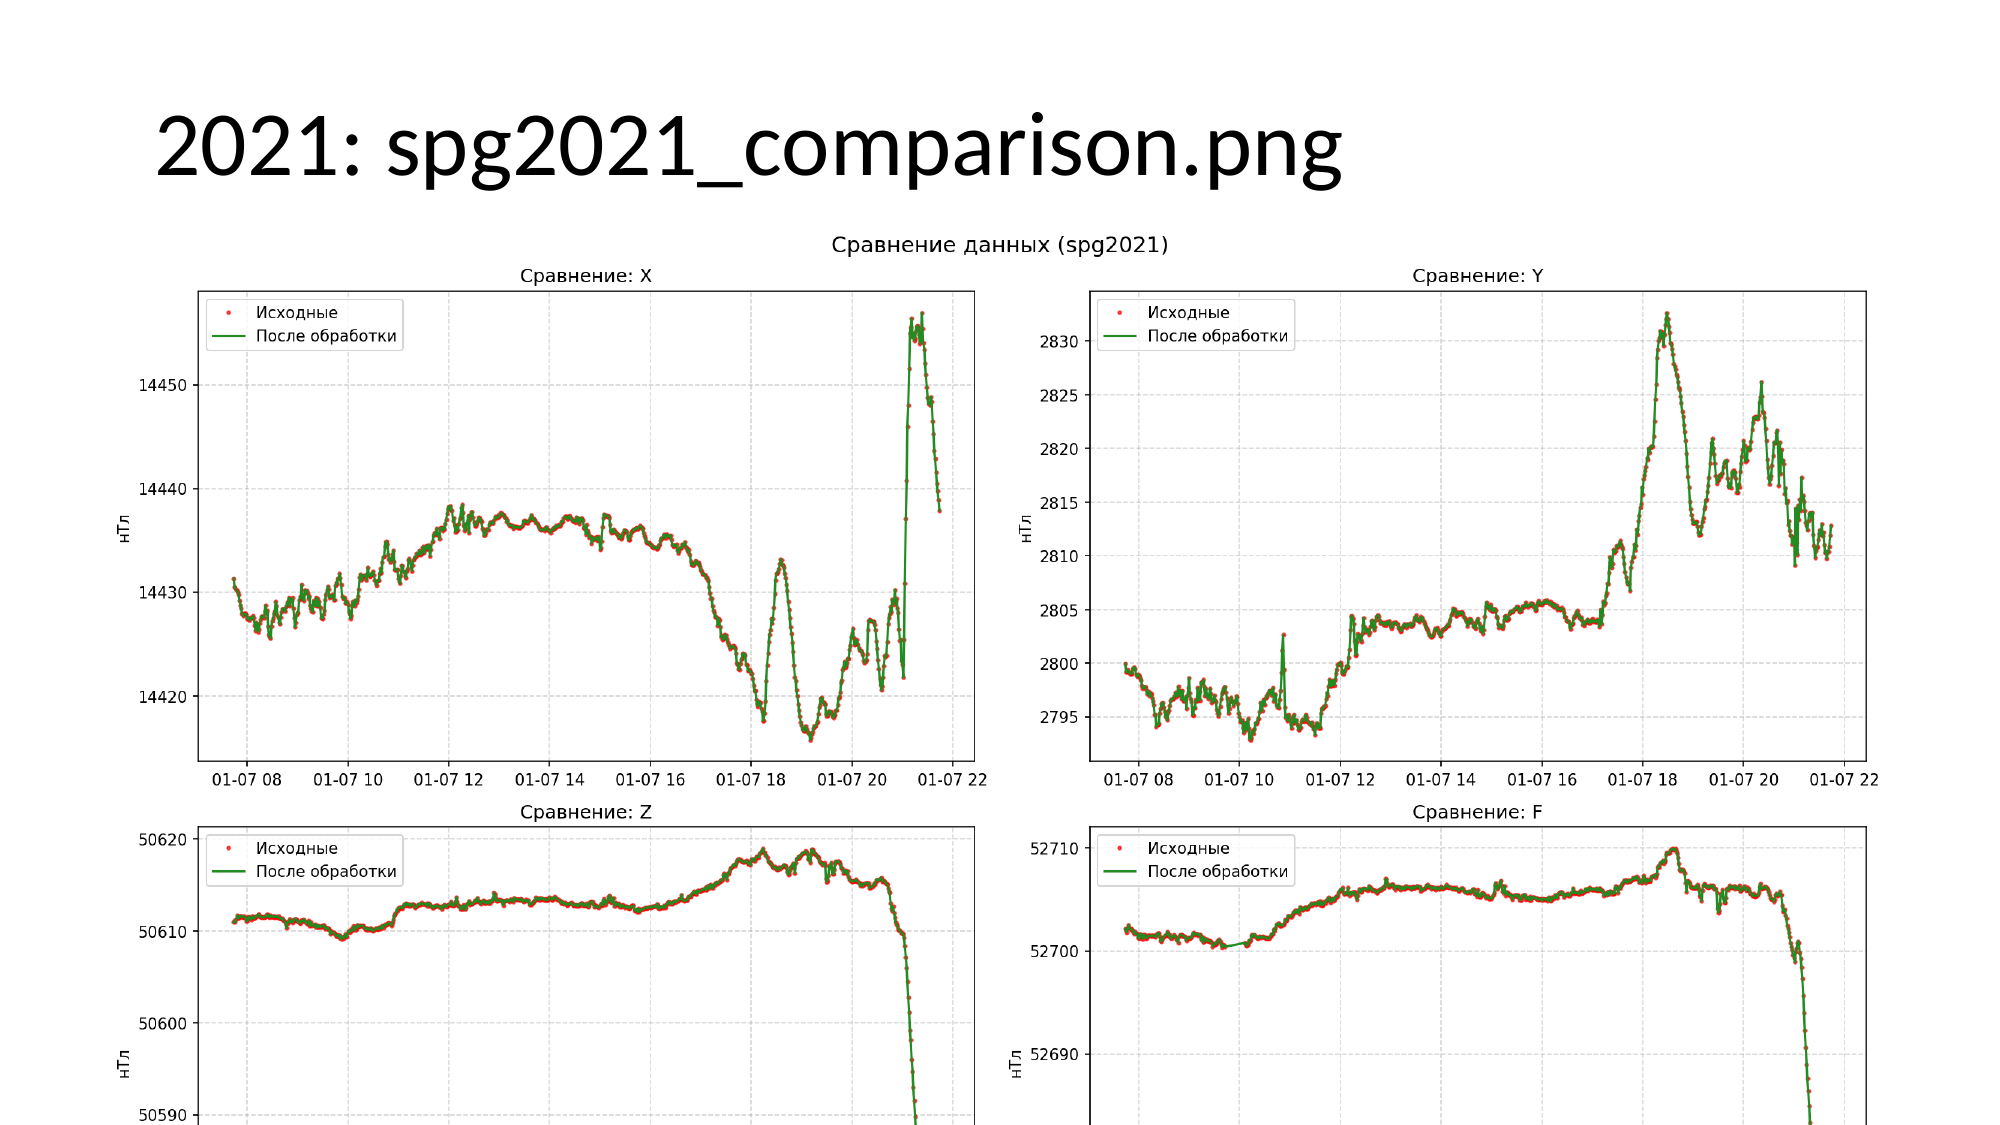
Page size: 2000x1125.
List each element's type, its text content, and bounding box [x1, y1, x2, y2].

picture [104, 224, 1891, 1125]
title 2021: spg2021_comparison.png [75, 45, 1425, 233]
